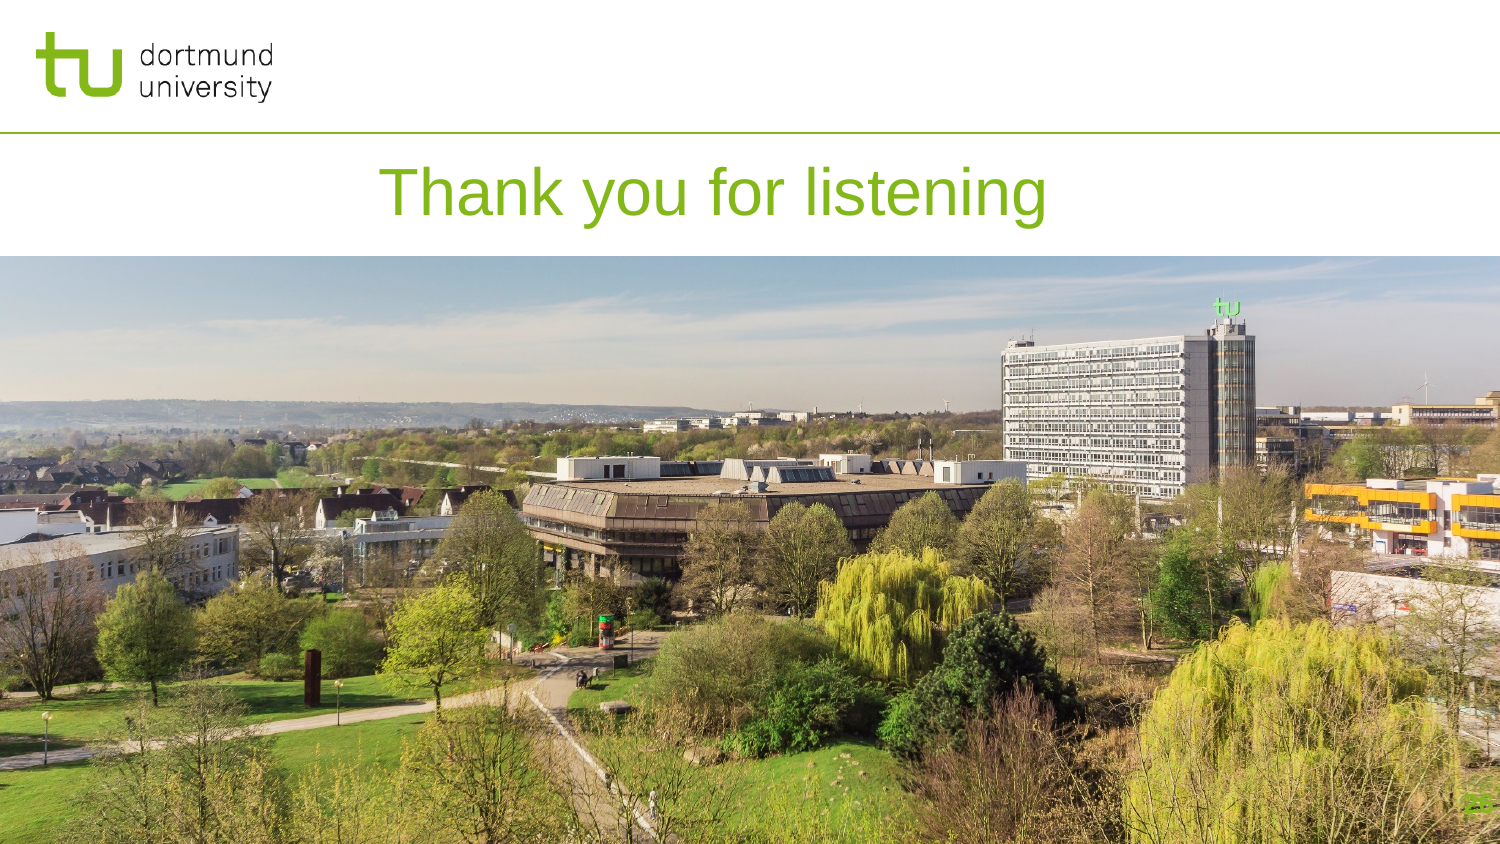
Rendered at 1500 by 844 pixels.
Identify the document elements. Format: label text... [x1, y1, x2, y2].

slide_number ‹#› [1403, 779, 1494, 844]
list Thank you for listening [60, 148, 1380, 238]
picture [36, 32, 272, 103]
picture [0, 256, 1500, 844]
